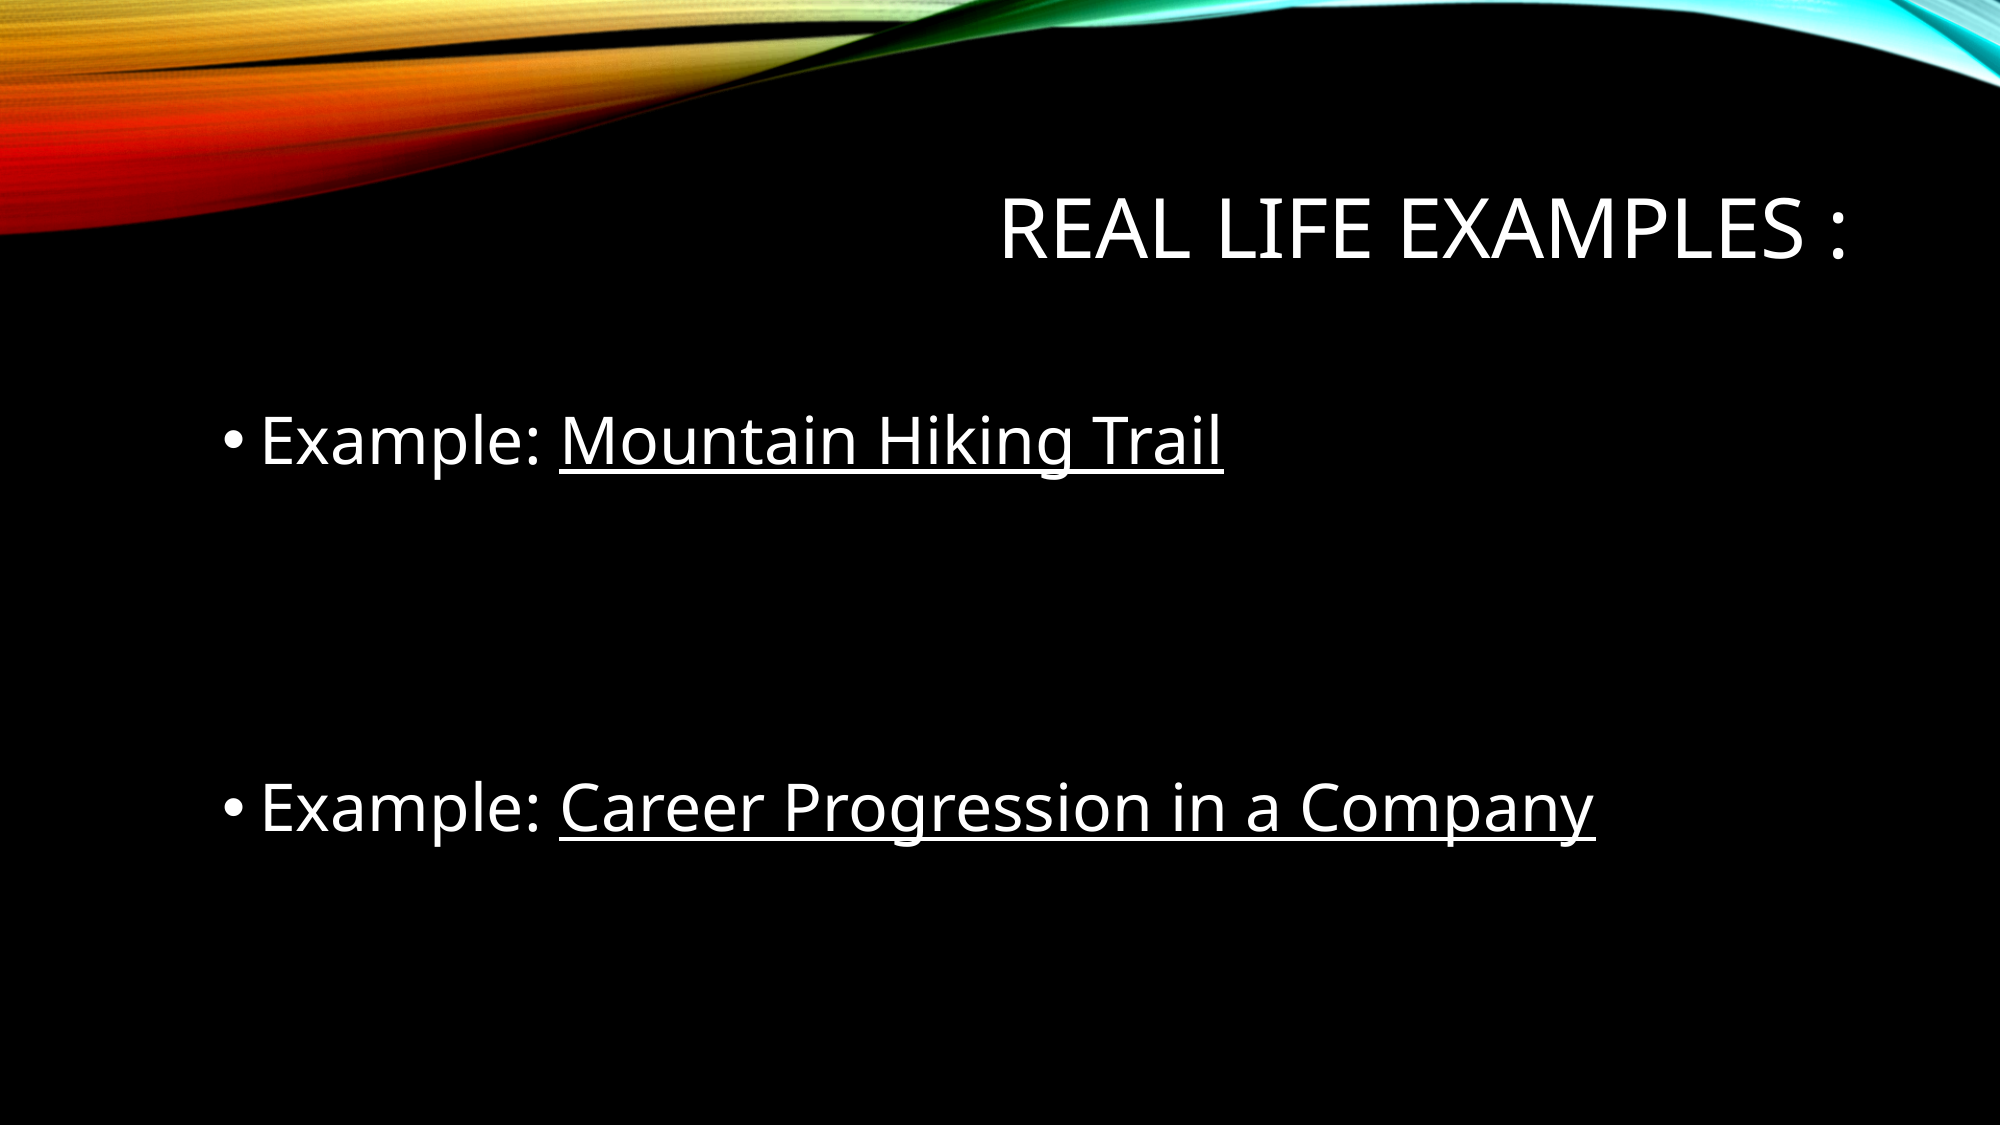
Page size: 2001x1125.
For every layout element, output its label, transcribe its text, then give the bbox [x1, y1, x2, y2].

title Real Life Examples : [474, 125, 1888, 338]
list Example: Mountain Hiking Trail Example: Career Progression in a Company [206, 299, 1617, 883]
picture [0, 0, 2000, 237]
